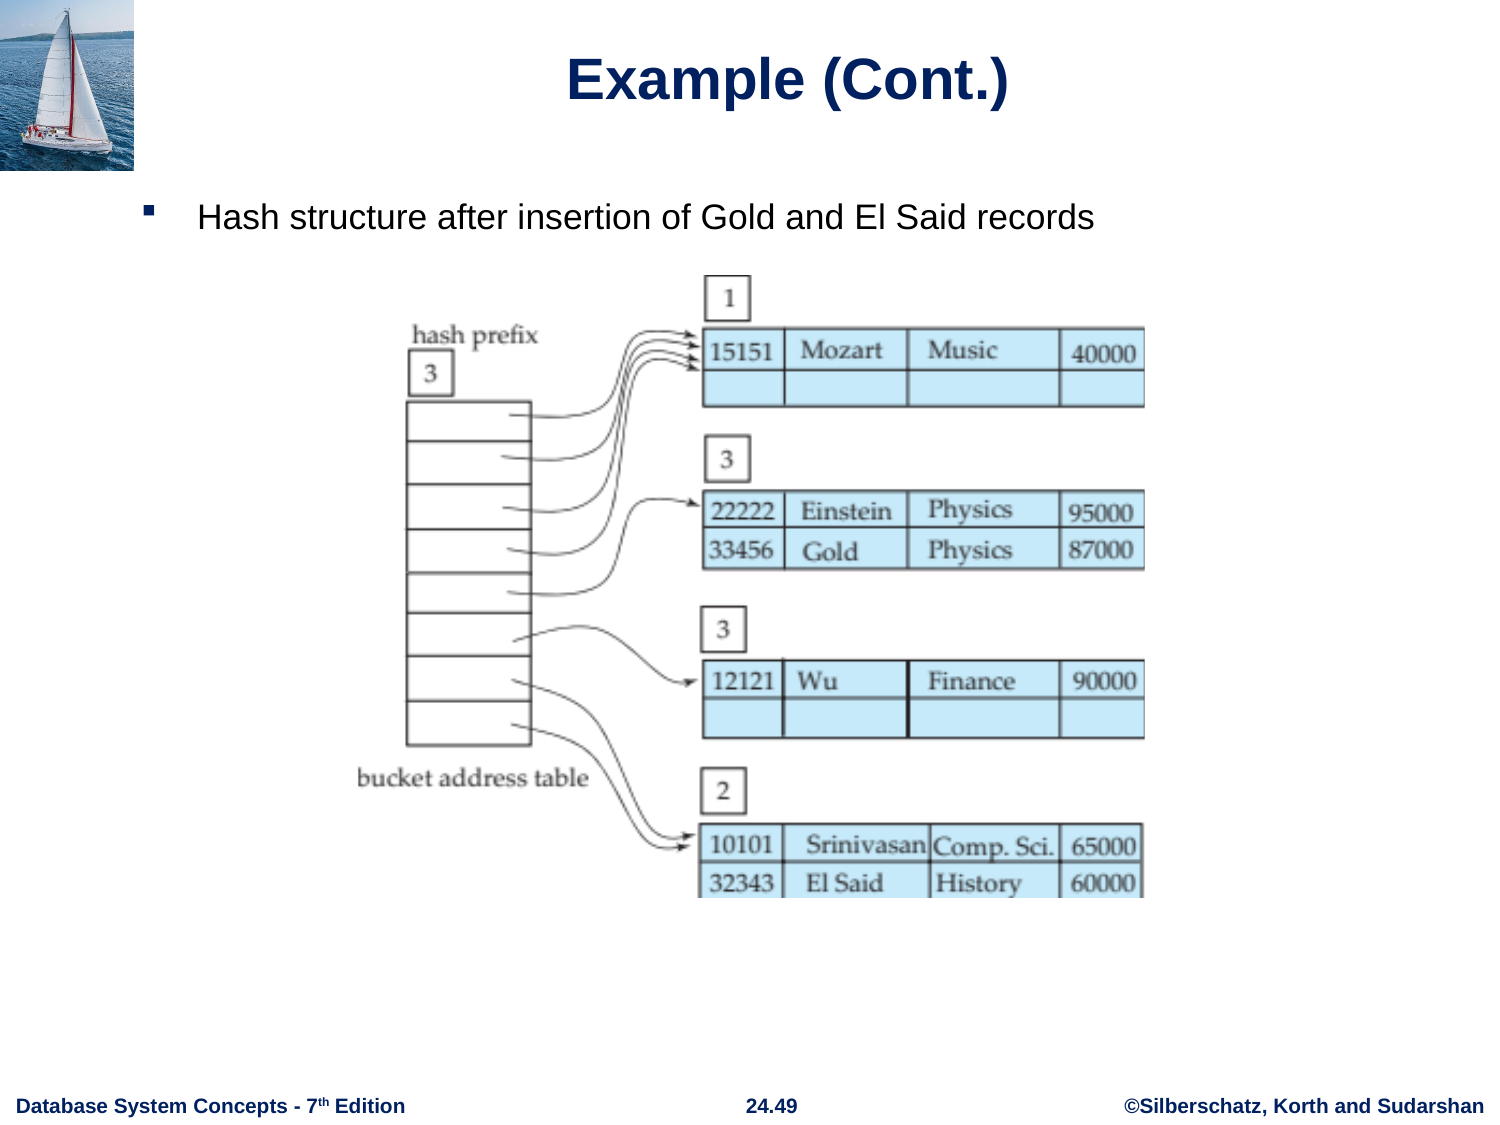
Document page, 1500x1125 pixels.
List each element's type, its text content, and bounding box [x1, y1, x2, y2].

text_box Hash structure after insertion of Gold and El Said records [126, 186, 1178, 244]
picture [0, 0, 134, 171]
picture [357, 275, 1145, 899]
title Example (Cont.) [125, 18, 1452, 120]
